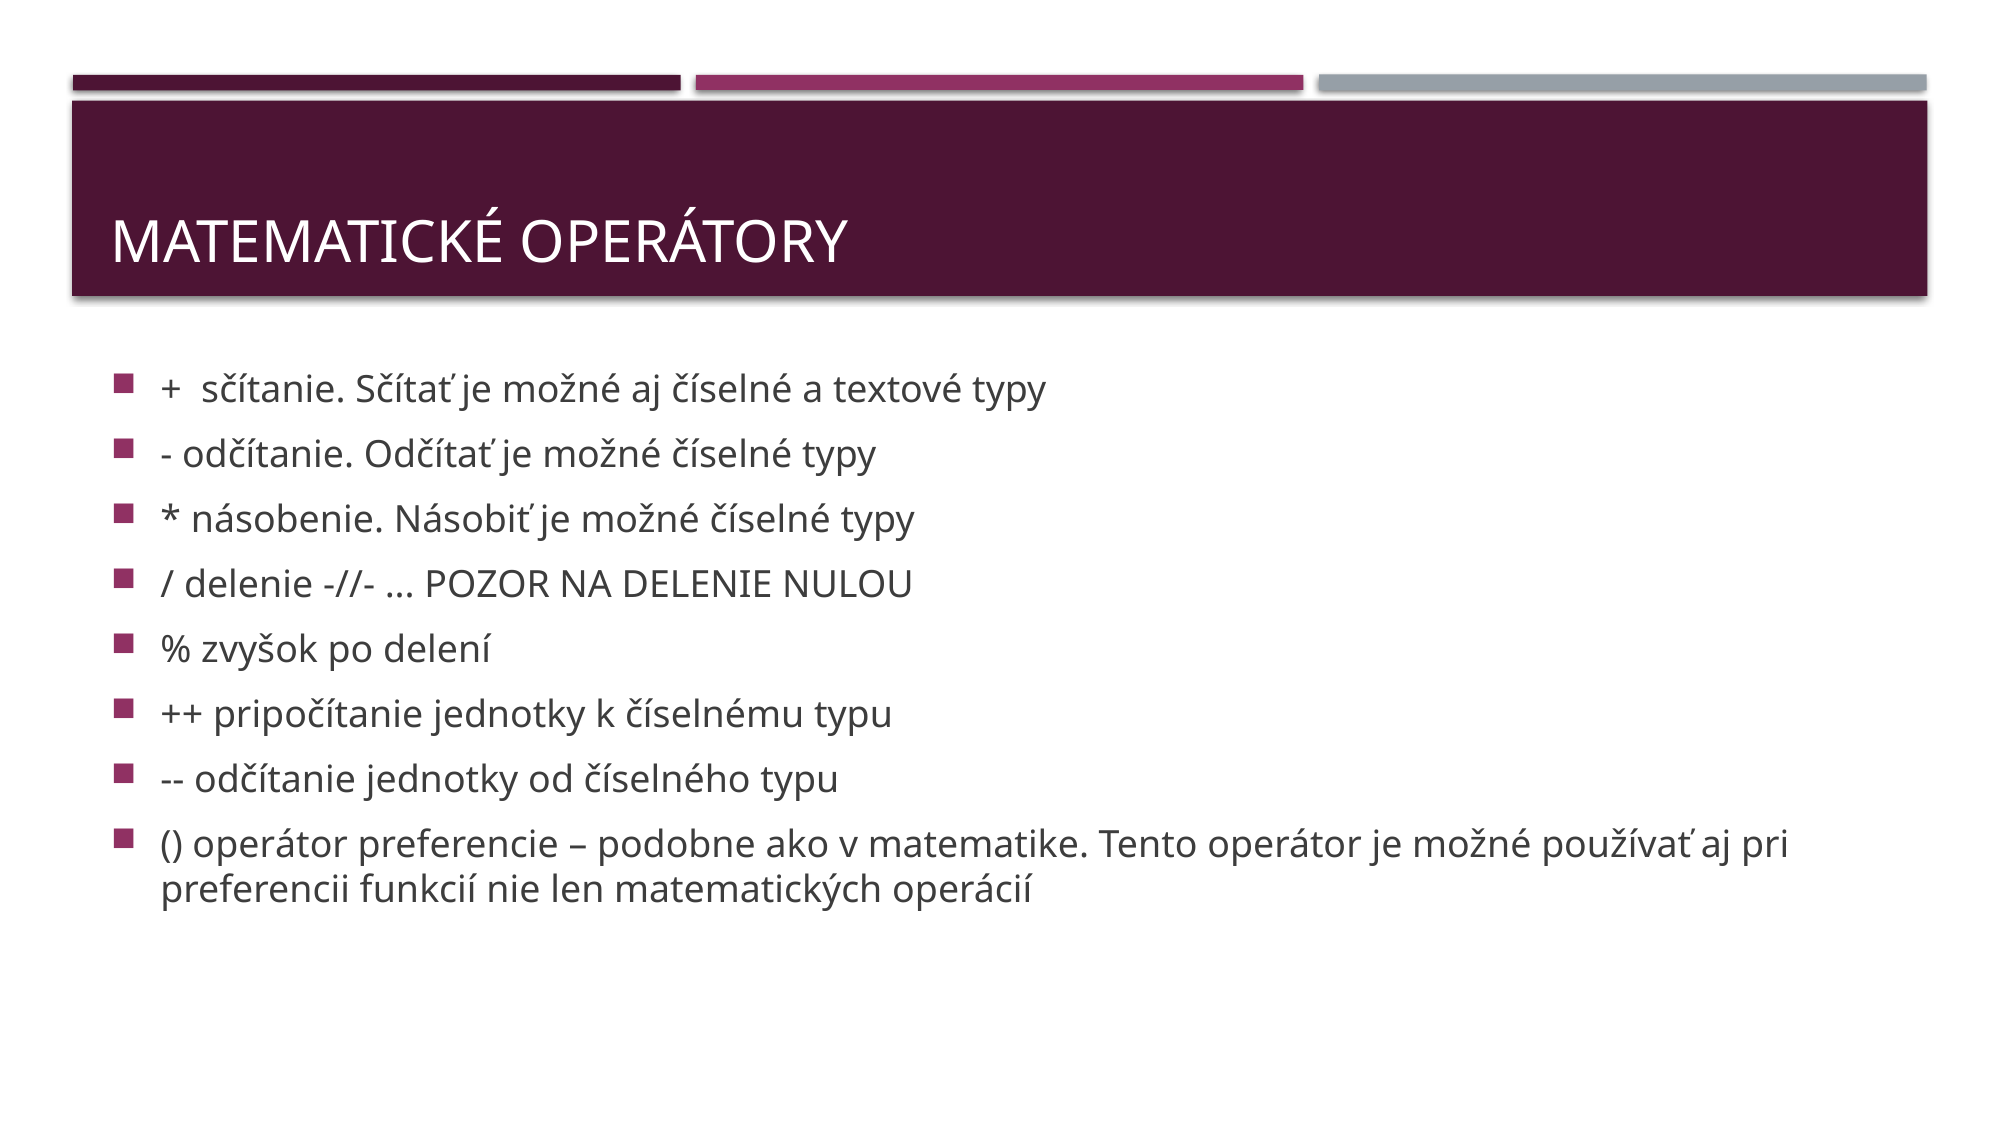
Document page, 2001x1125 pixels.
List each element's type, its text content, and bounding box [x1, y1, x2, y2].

list + sčítanie. Sčítať je možné aj číselné a textové typy - odčítanie. Odčítať je možné číselné typy * násobenie. Násobiť je možné číselné typy / delenie -//- ... POZOR NA DELENIE NULOU % zvyšok po delení ++ pripočítanie jednotky k číselnému typu -- odčítanie jednotky od číselného typu () operátor preferencie – podobne ako v matematike. Tento operátor je možné používať aj pri preferencii funkcií nie len matematických operácií [95, 357, 1905, 962]
title Matematické operátory [95, 115, 1905, 282]
